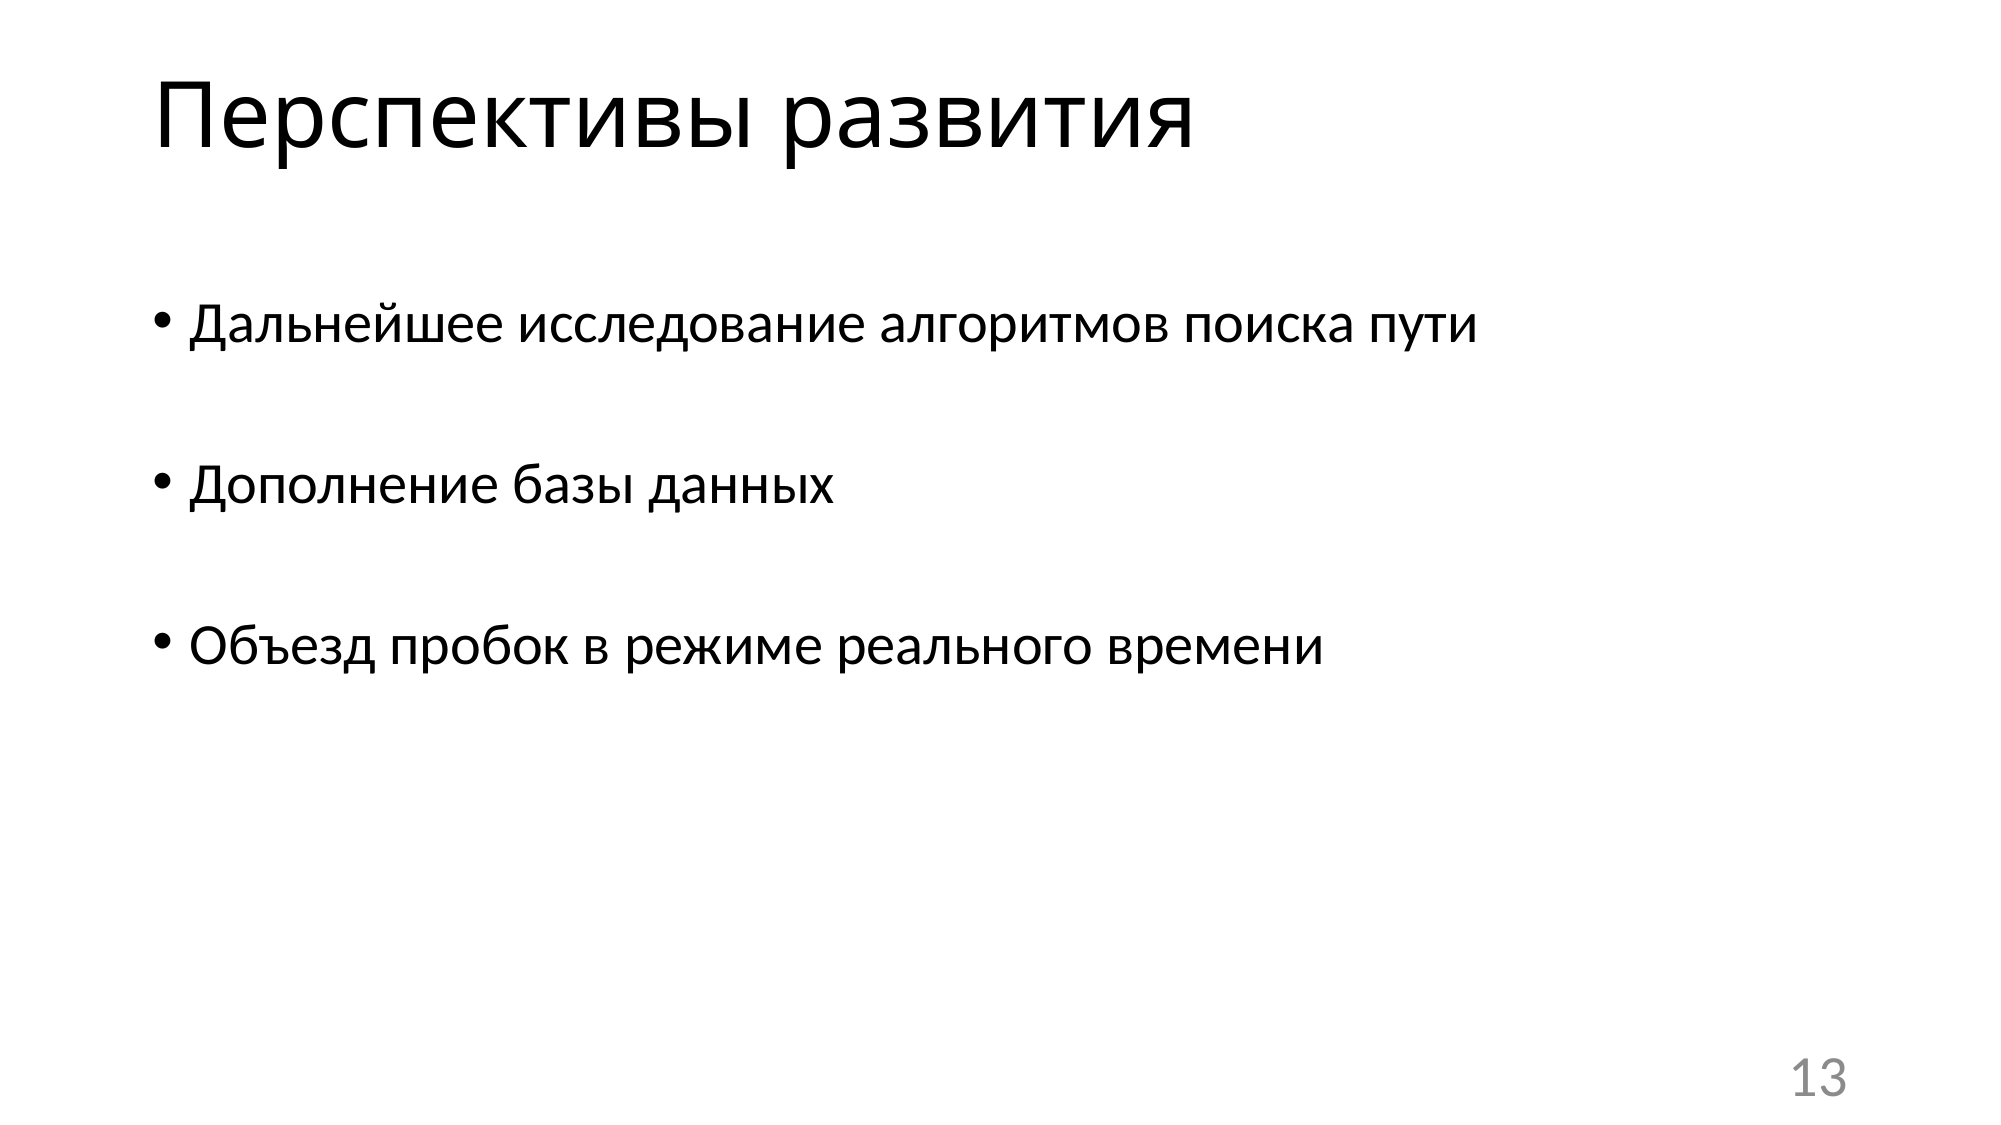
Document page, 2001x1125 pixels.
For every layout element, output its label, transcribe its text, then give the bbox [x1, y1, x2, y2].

title Перспективы развития [137, 29, 1863, 206]
list Дальнейшее исследование алгоритмов поиска пути Дополнение базы данных Объезд пробок в режиме реального времени [137, 206, 1863, 1014]
slide_number 13 [1412, 1042, 1863, 1103]
